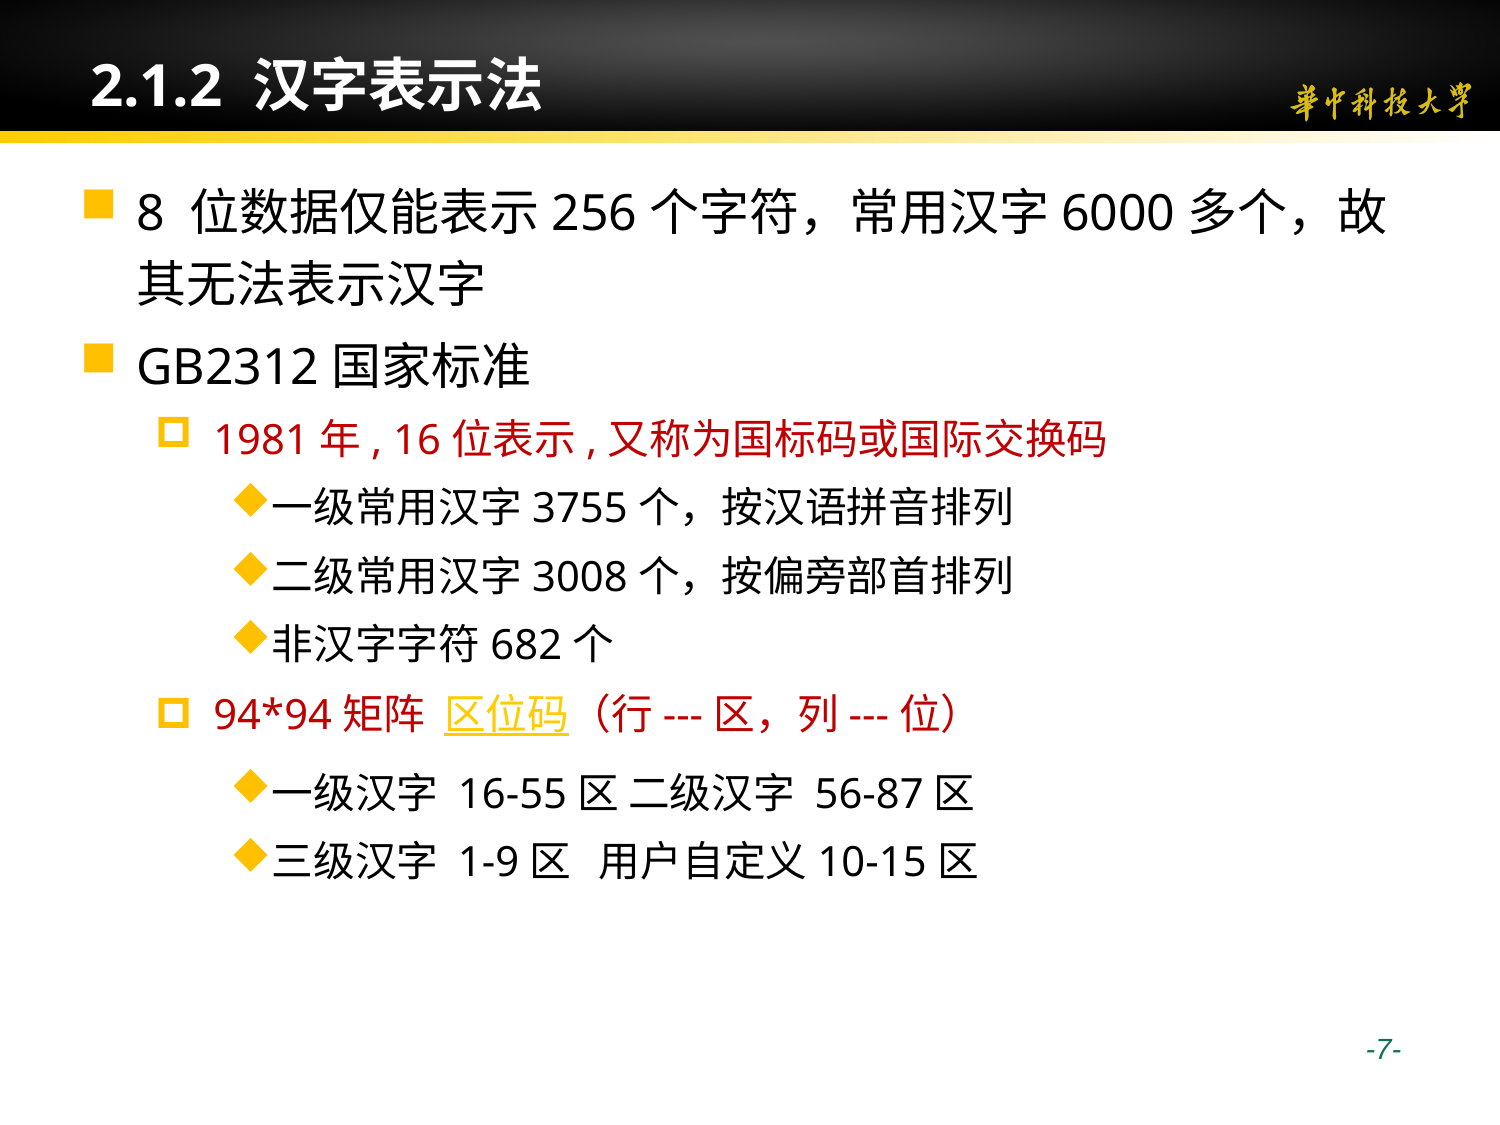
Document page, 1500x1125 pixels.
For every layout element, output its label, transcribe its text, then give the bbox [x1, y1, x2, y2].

slide_number -7- [1257, 1023, 1425, 1102]
table_header 0 [562, 131, 567, 143]
table_header 0 [738, 131, 744, 143]
table_header 0 [650, 131, 655, 143]
title 2.1.2 汉字表示法 [74, 34, 1426, 131]
list 8 位数据仅能表示256个字符，常用汉字6000多个，故其无法表示汉字 GB2312国家标准 1981年, 16位表示,又称为国标码或国际交换码 一级常用汉字3755个，按汉语拼音排列 二级常用汉字3008个，按偏旁部首排列 非汉字字符682个 94*94矩阵 区位码（行---区，列---位） 一级汉字 16-55区 二级汉字 56-87区 三级汉字 1-9区 用户自定义10-15区 [64, 160, 1414, 988]
picture [0, 0, 1500, 131]
